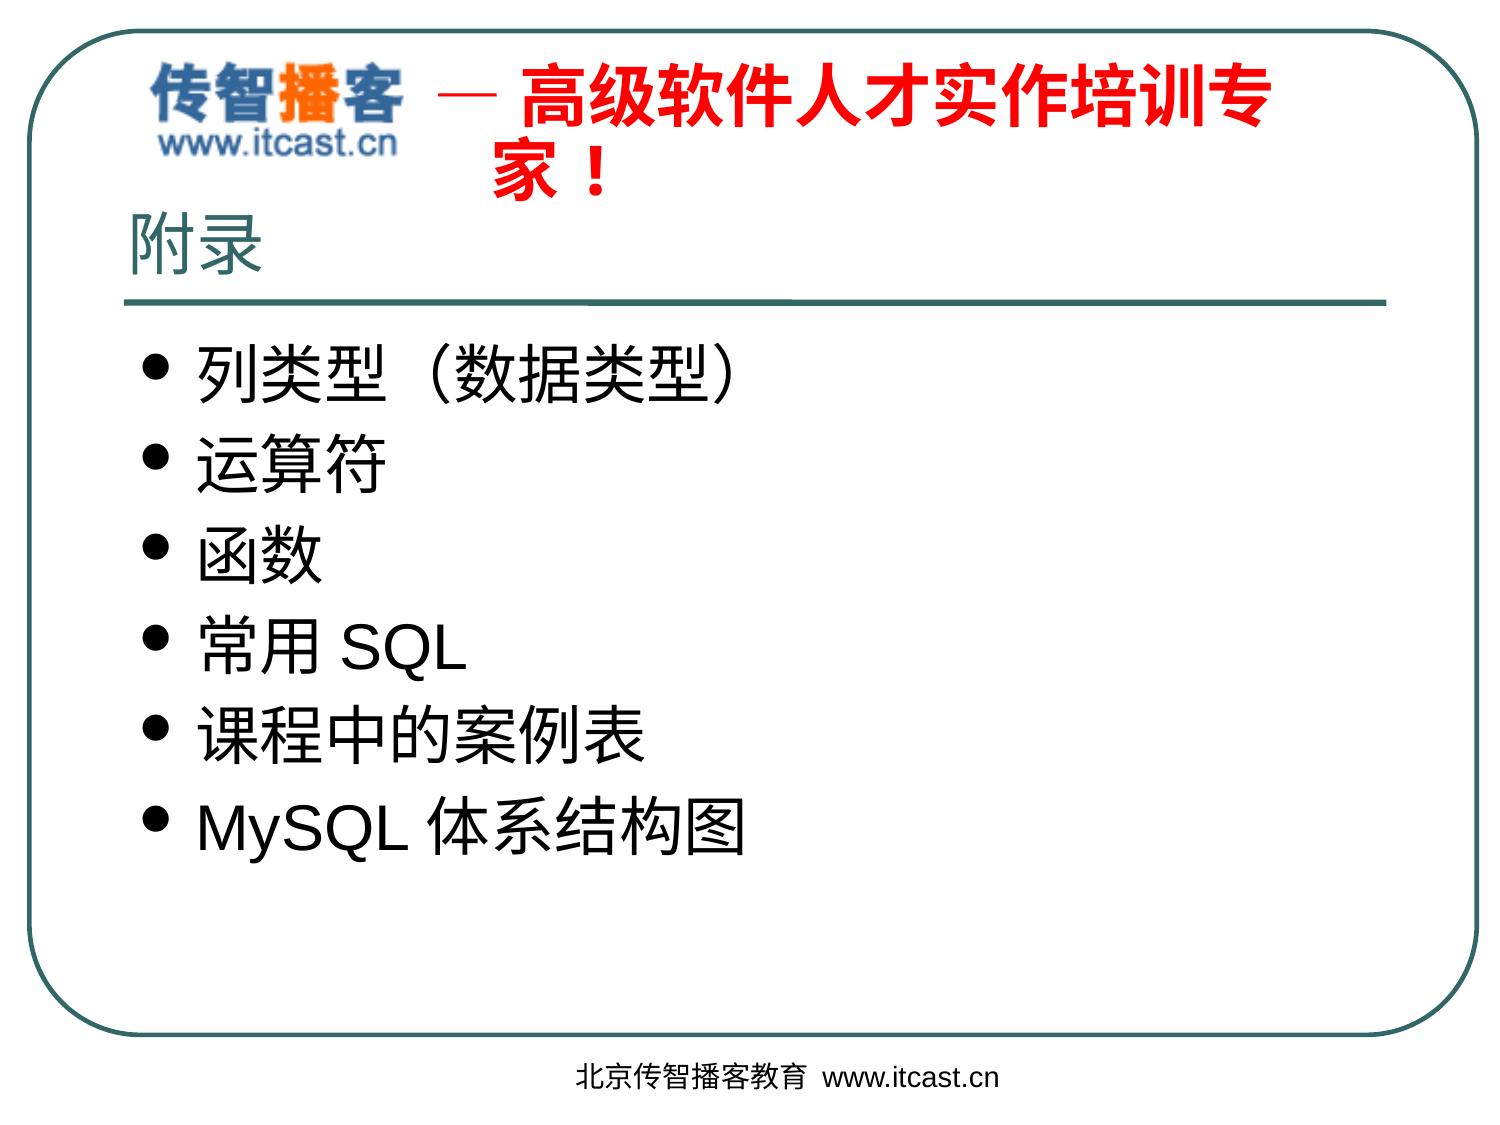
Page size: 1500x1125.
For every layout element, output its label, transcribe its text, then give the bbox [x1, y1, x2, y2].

list 列类型（数据类型） 运算符 函数 常用SQL 课程中的案例表 MySQL体系结构图 [123, 326, 1387, 999]
title 附录 [112, 54, 1375, 291]
